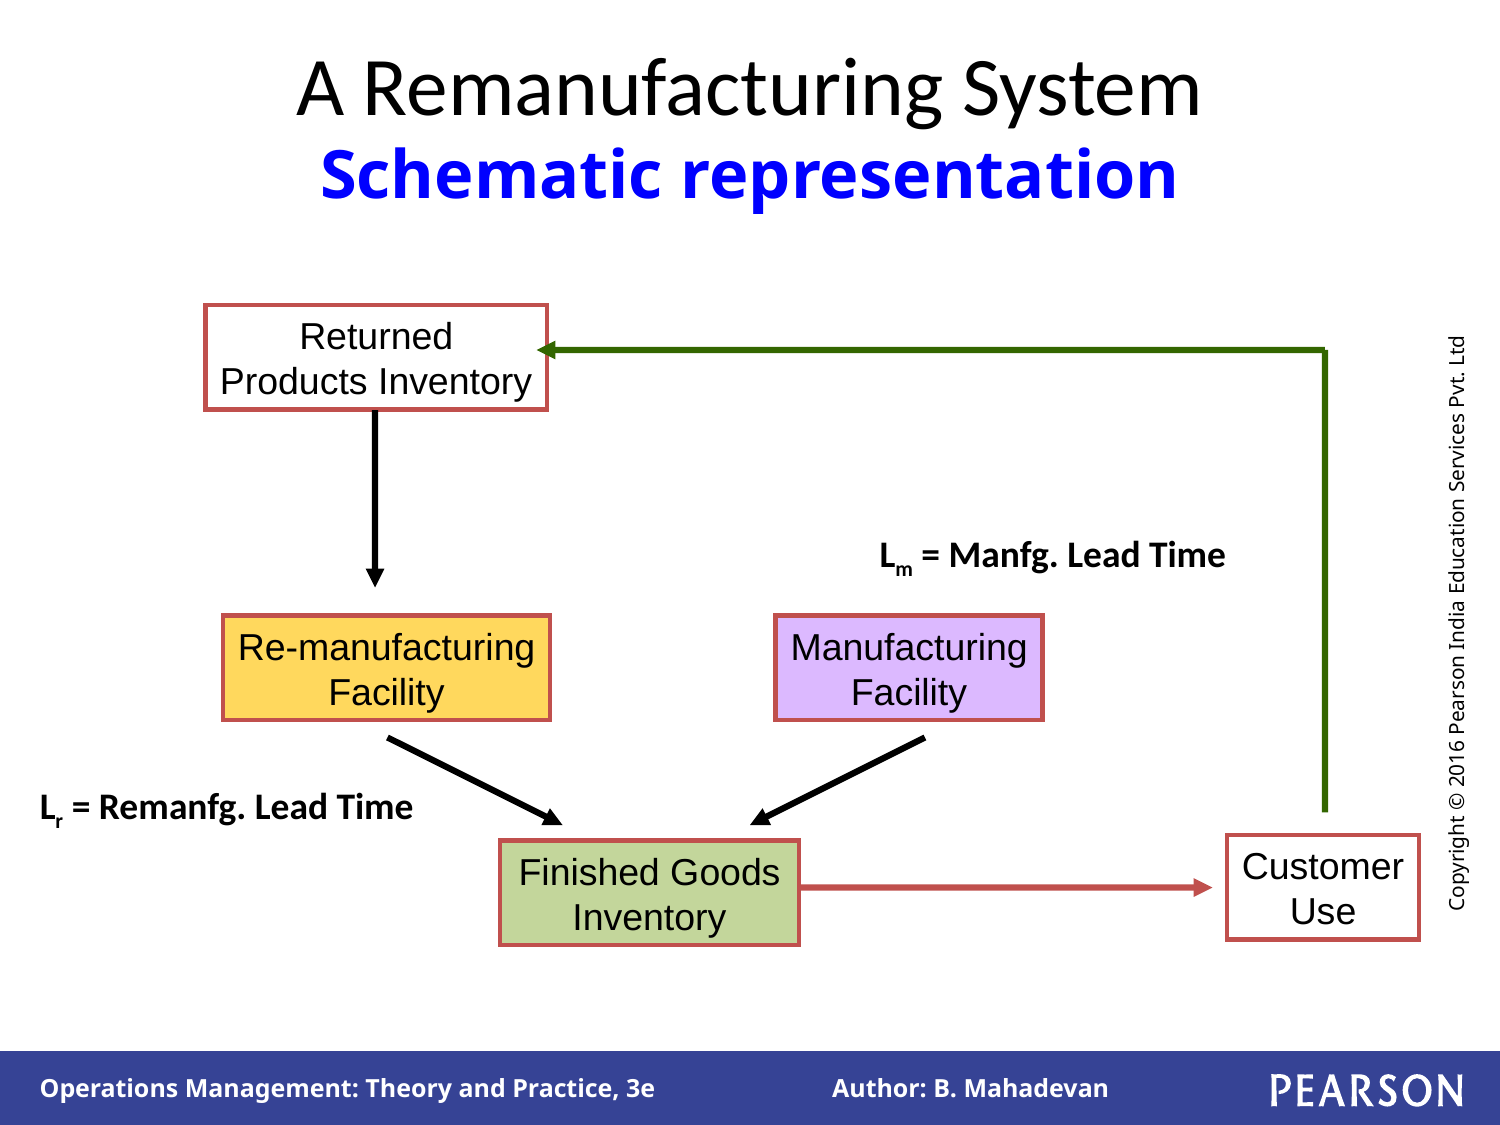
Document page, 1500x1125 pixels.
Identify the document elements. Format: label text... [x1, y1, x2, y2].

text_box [187, 303, 1438, 958]
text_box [24, 524, 1251, 838]
title A Remanufacturing System Schematic representation [112, 24, 1388, 213]
